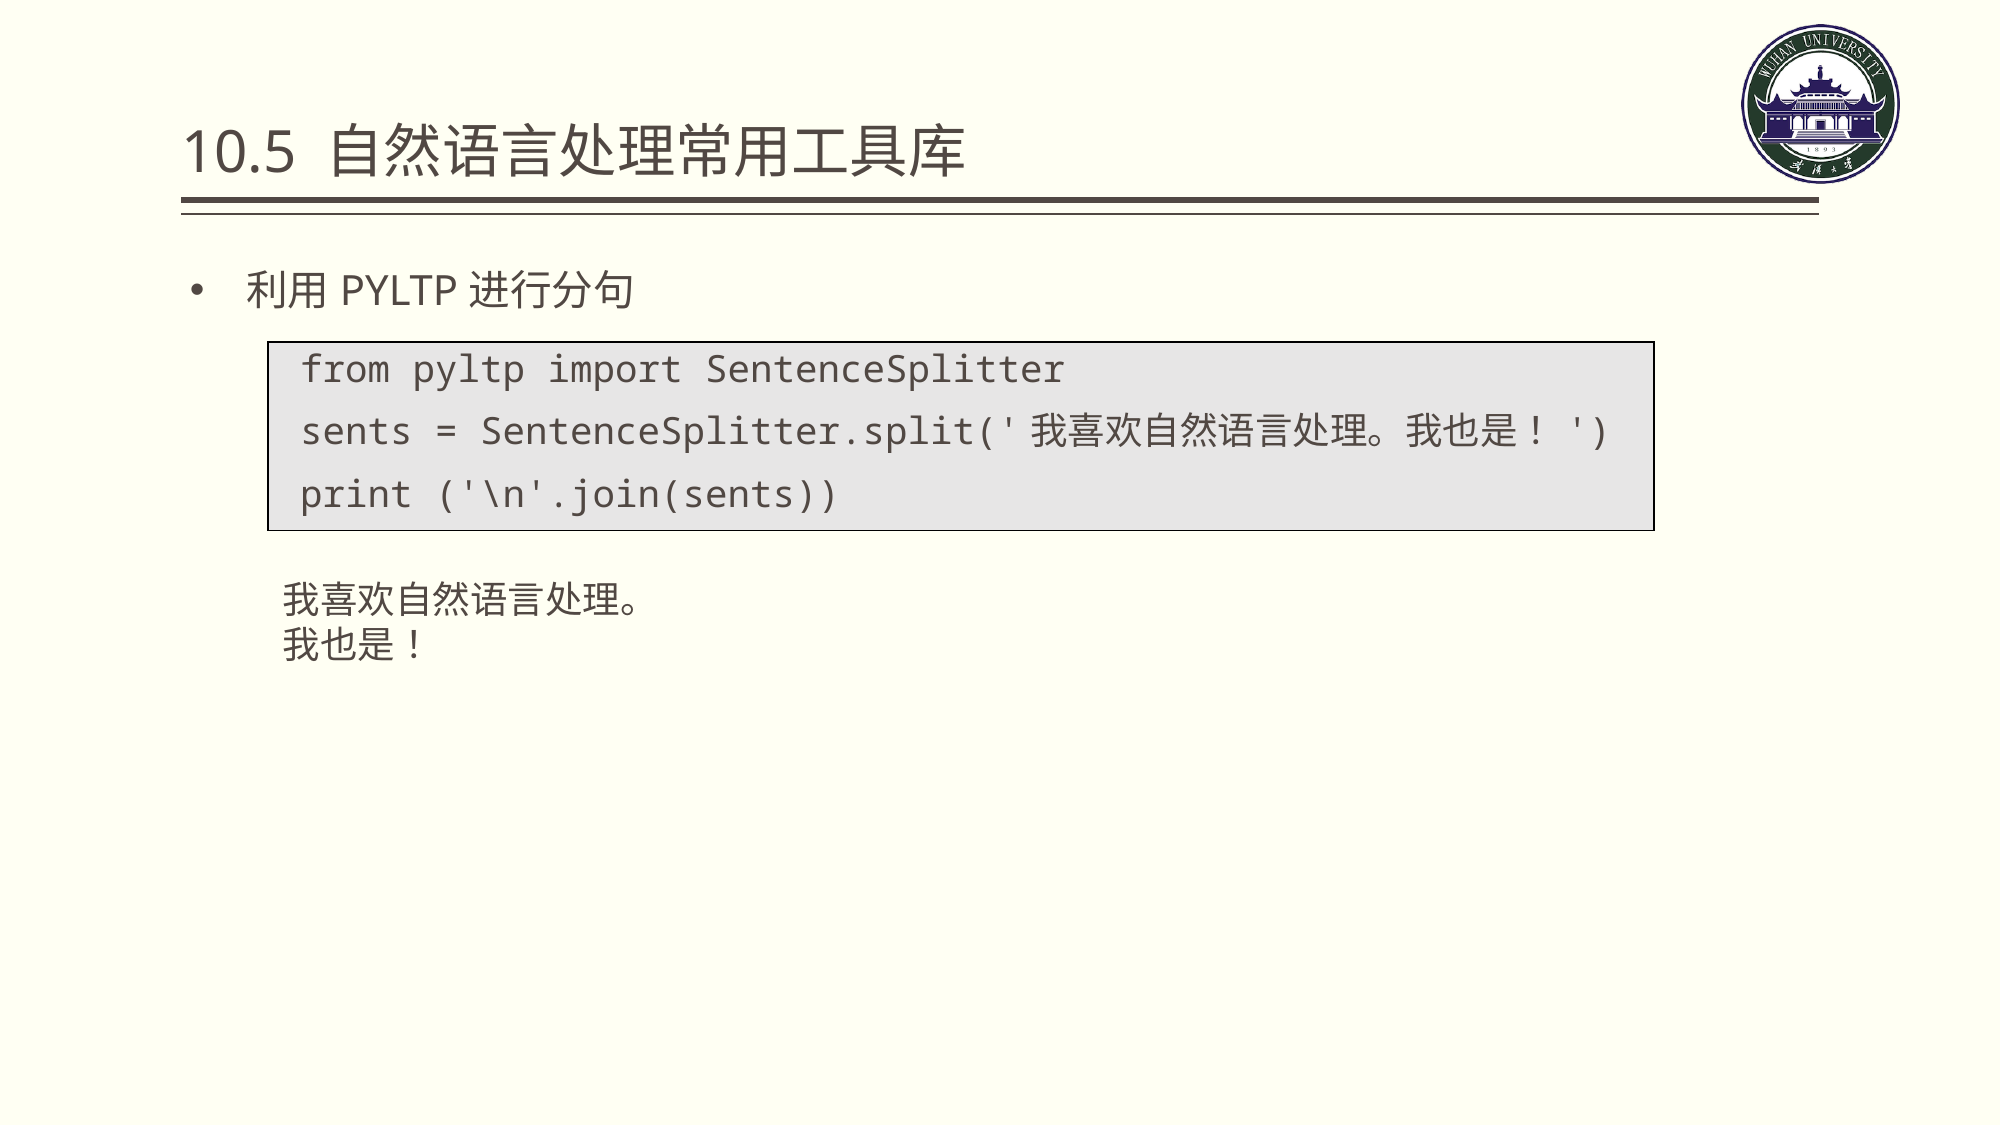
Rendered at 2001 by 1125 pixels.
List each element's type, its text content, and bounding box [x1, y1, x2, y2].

title 10.5 自然语言处理常用工具库 [181, 12, 1819, 193]
table_header from pyltp import SentenceSplitter [269, 343, 1653, 405]
text_box 我喜欢自然语言处理。 我也是！ [267, 568, 1906, 674]
table_cell sents = SentenceSplitter.split('我喜欢自然语言处理。我也是！') [269, 405, 1653, 468]
text_box 利用PYLTP进行分句 [175, 256, 1813, 322]
picture [1819, 24, 1900, 184]
table_cell print ('\n'.join(sents)) [269, 468, 1653, 530]
